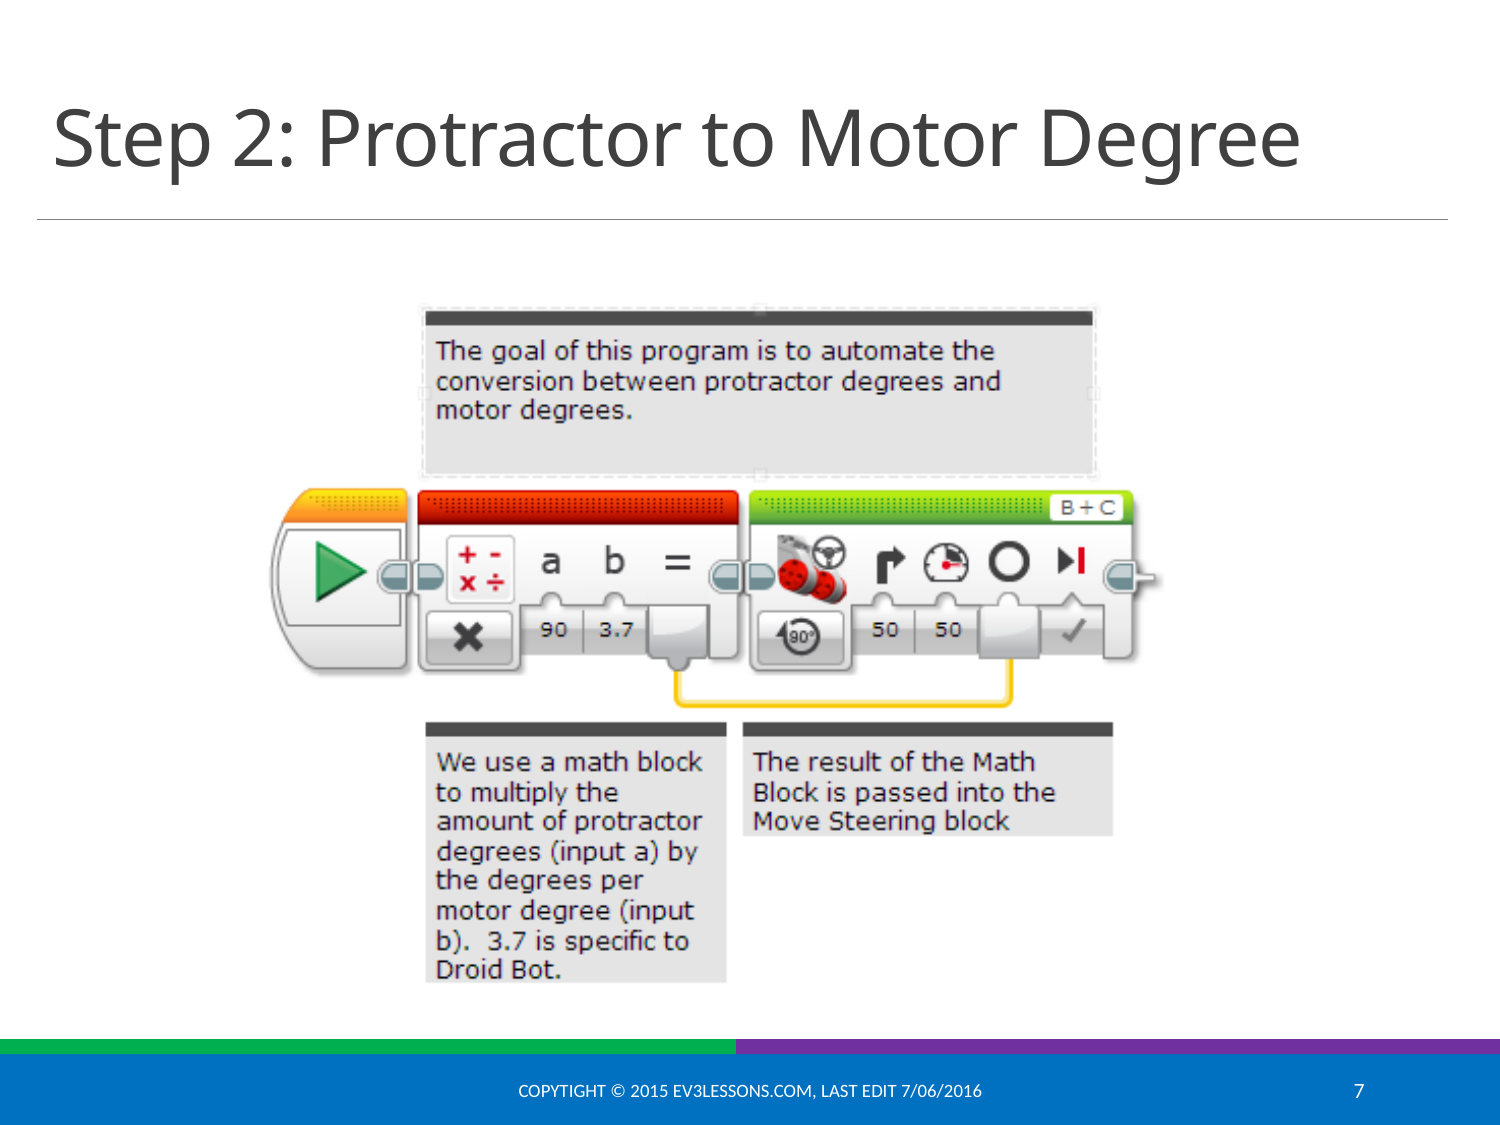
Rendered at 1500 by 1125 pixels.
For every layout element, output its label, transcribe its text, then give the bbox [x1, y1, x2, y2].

slide_number 7 [1218, 1059, 1380, 1120]
title Step 2: Protractor to Motor Degree [37, 47, 1448, 191]
picture [233, 277, 1193, 1026]
footer Copytight © 2015 EV3Lessons.com, Last edit 7/06/2016 [453, 1059, 1047, 1120]
